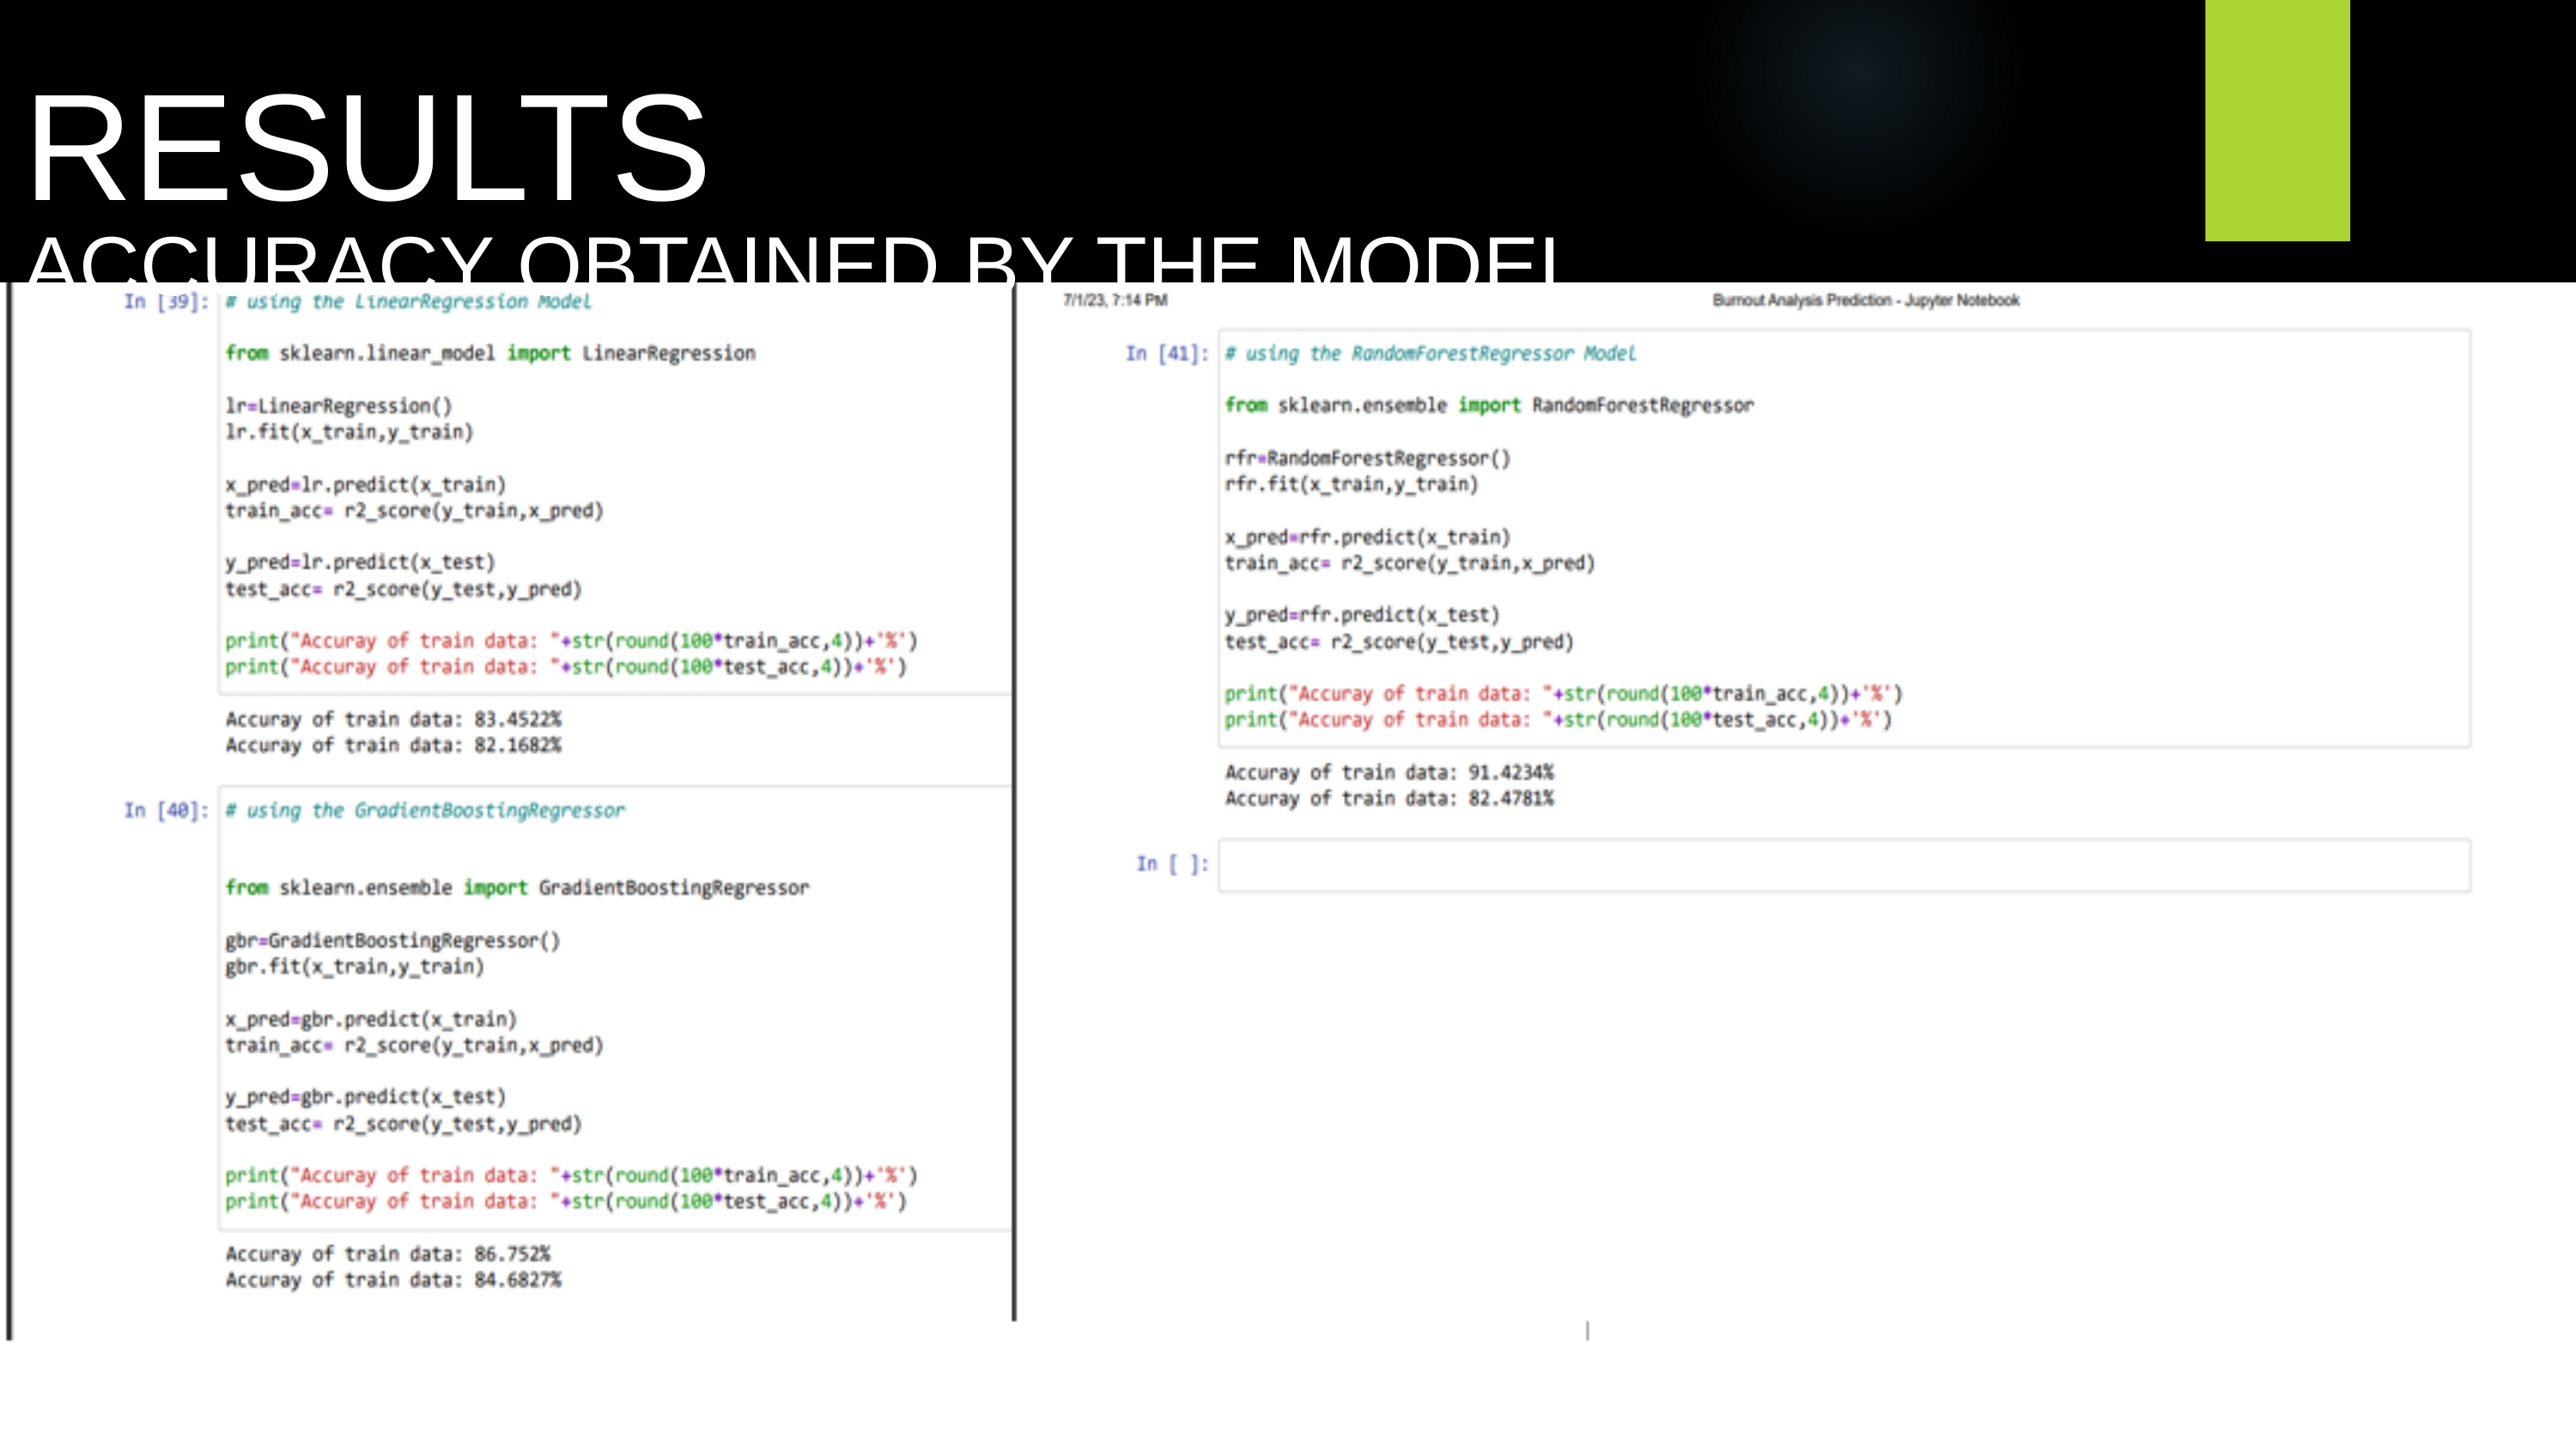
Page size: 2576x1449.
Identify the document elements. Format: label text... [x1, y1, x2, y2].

picture [1690, 0, 2029, 241]
text_box RESULTS [0, 0, 736, 171]
text_box [0, 282, 2576, 1449]
text_box ACCURACY OBTAINED BY THE MODEL [0, 171, 1612, 312]
